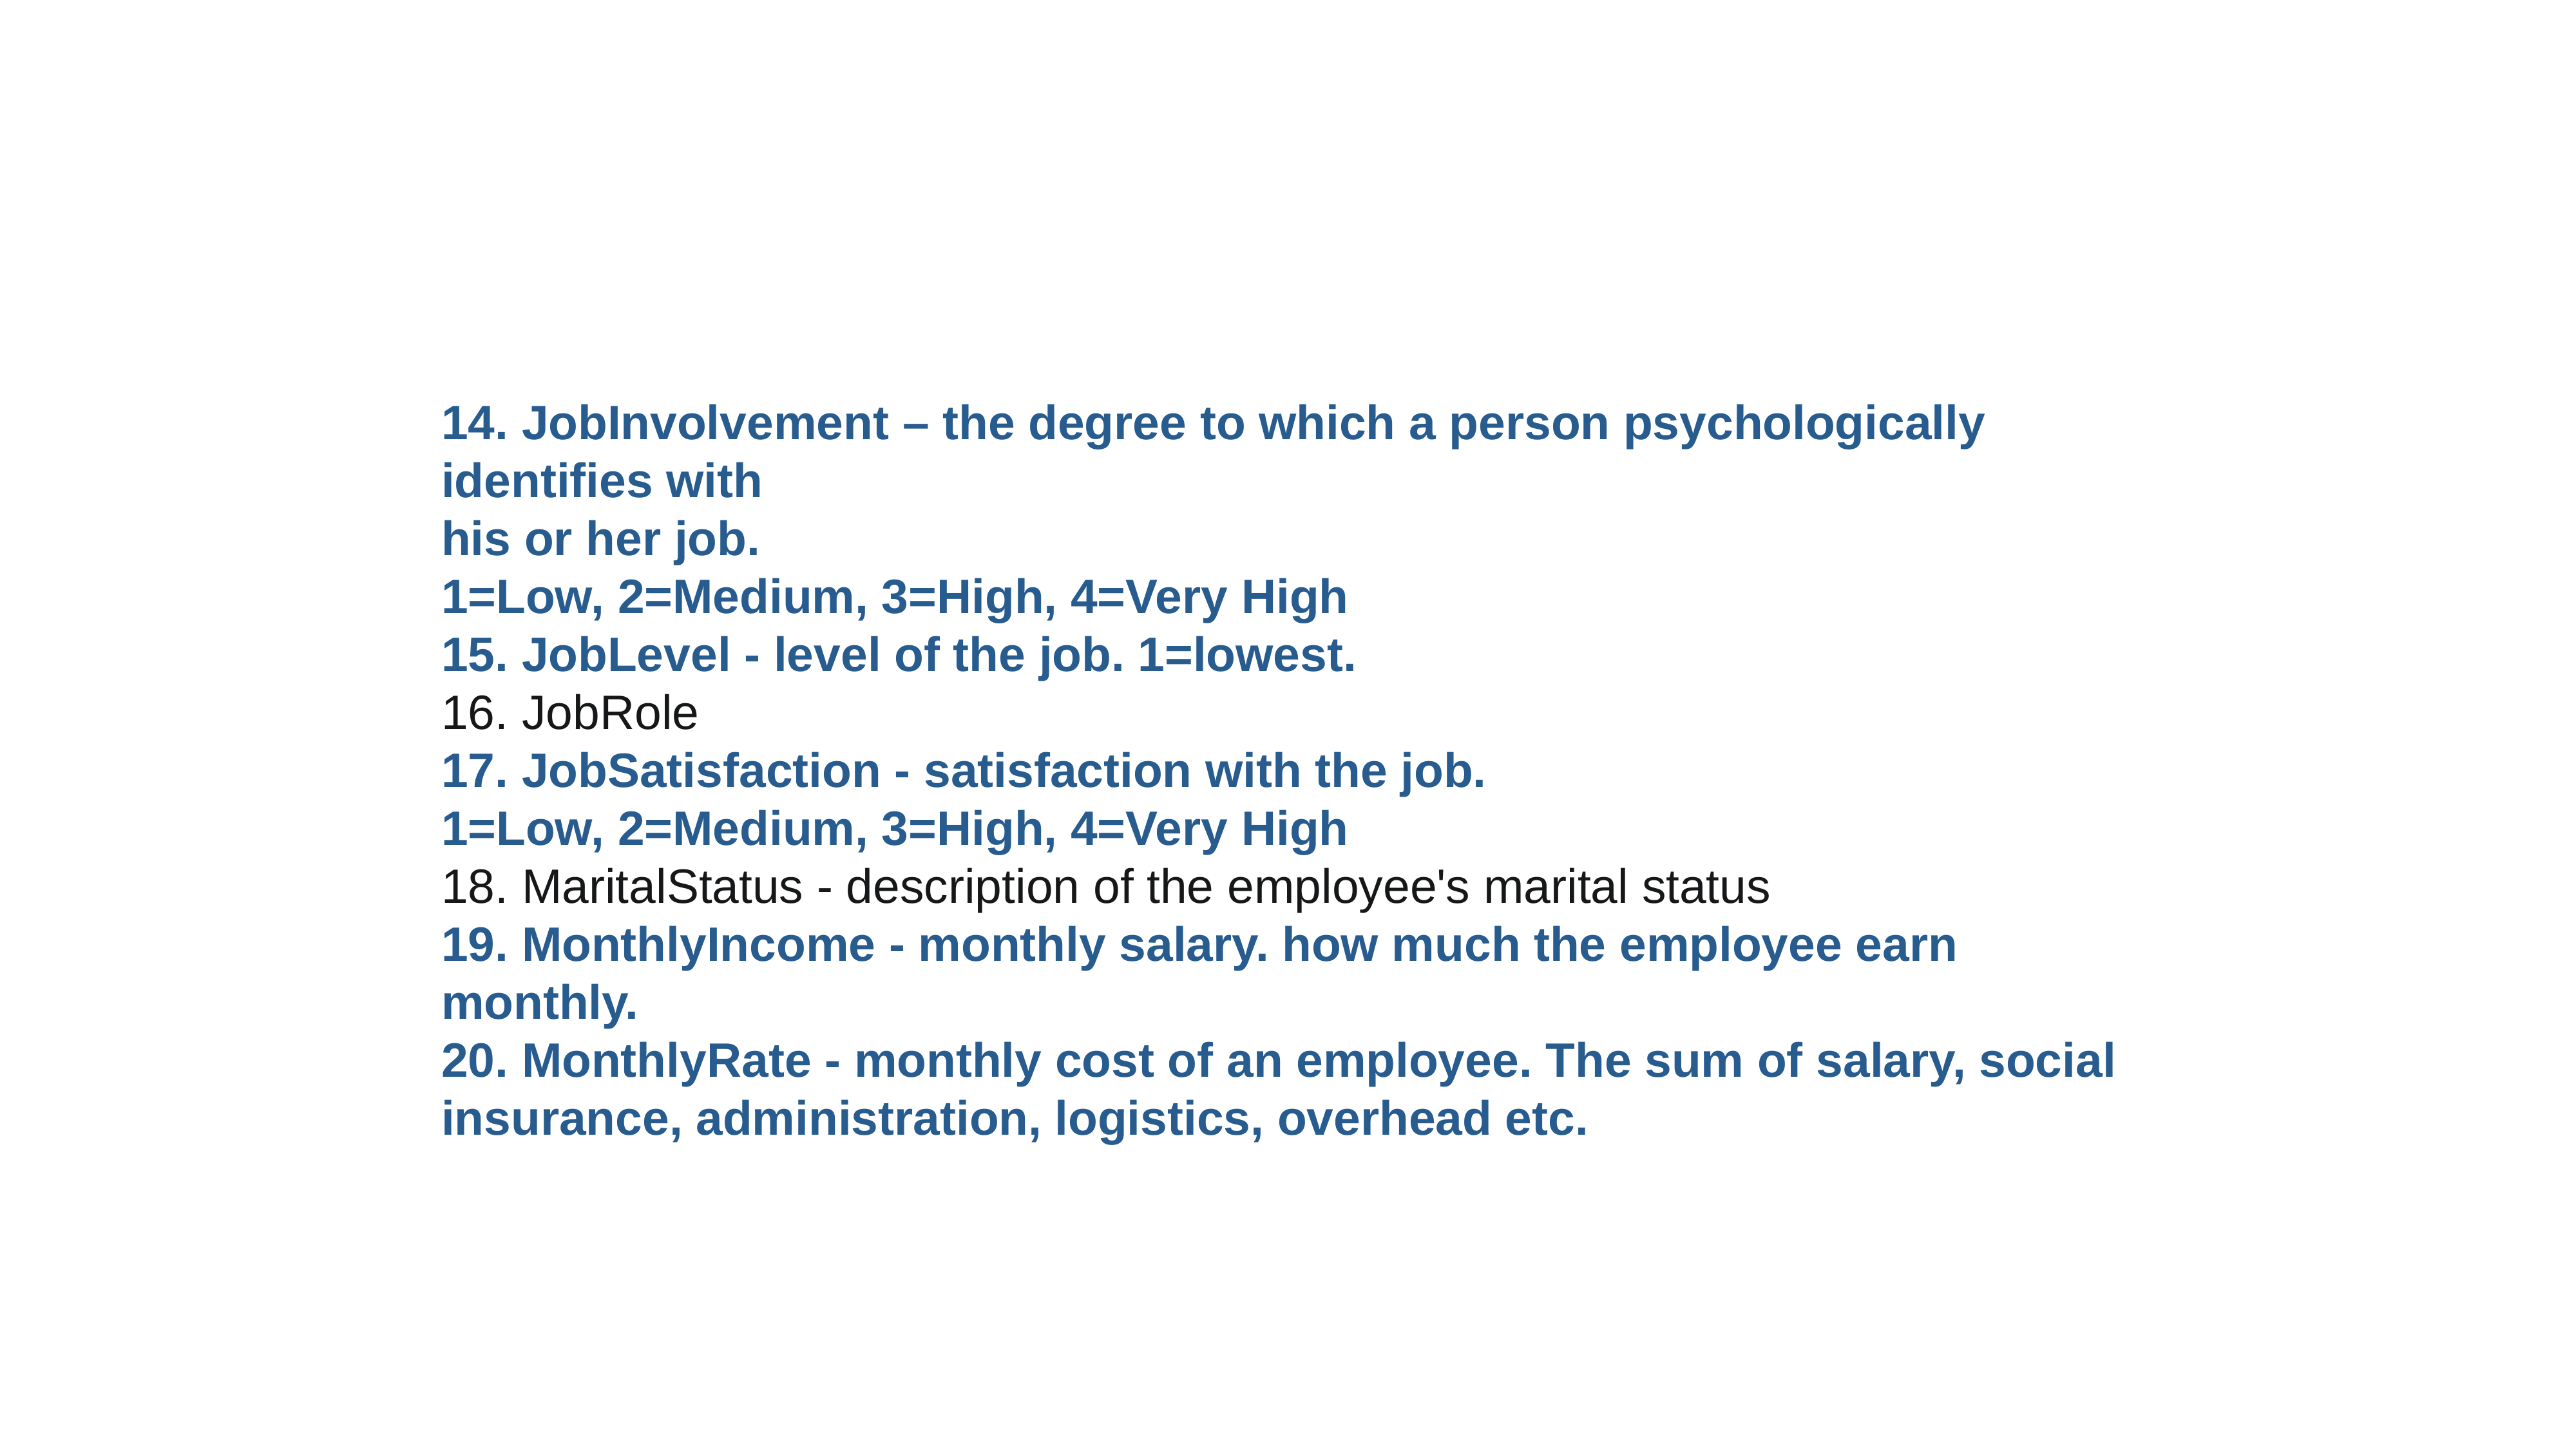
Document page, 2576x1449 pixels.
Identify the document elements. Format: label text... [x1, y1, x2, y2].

text_box 14. JobInvolvement – the degree to which a person psychologically identifies with his or her job. 1=Low, 2=Medium, 3=High, 4=Very High 15. JobLevel - level of the job. 1=lowest. 16. JobRole 17. JobSatisfaction - satisfaction with the job. 1=Low, 2=Medium, 3=High, 4=Very High 18. MaritalStatus - description of the employee's marital status 19. MonthlyIncome - monthly salary. how much the employee earn monthly. 20. MonthlyRate - monthly cost of an employee. The sum of salary, social insurance, administration, logistics, overhead etc. [432, 386, 2166, 1150]
